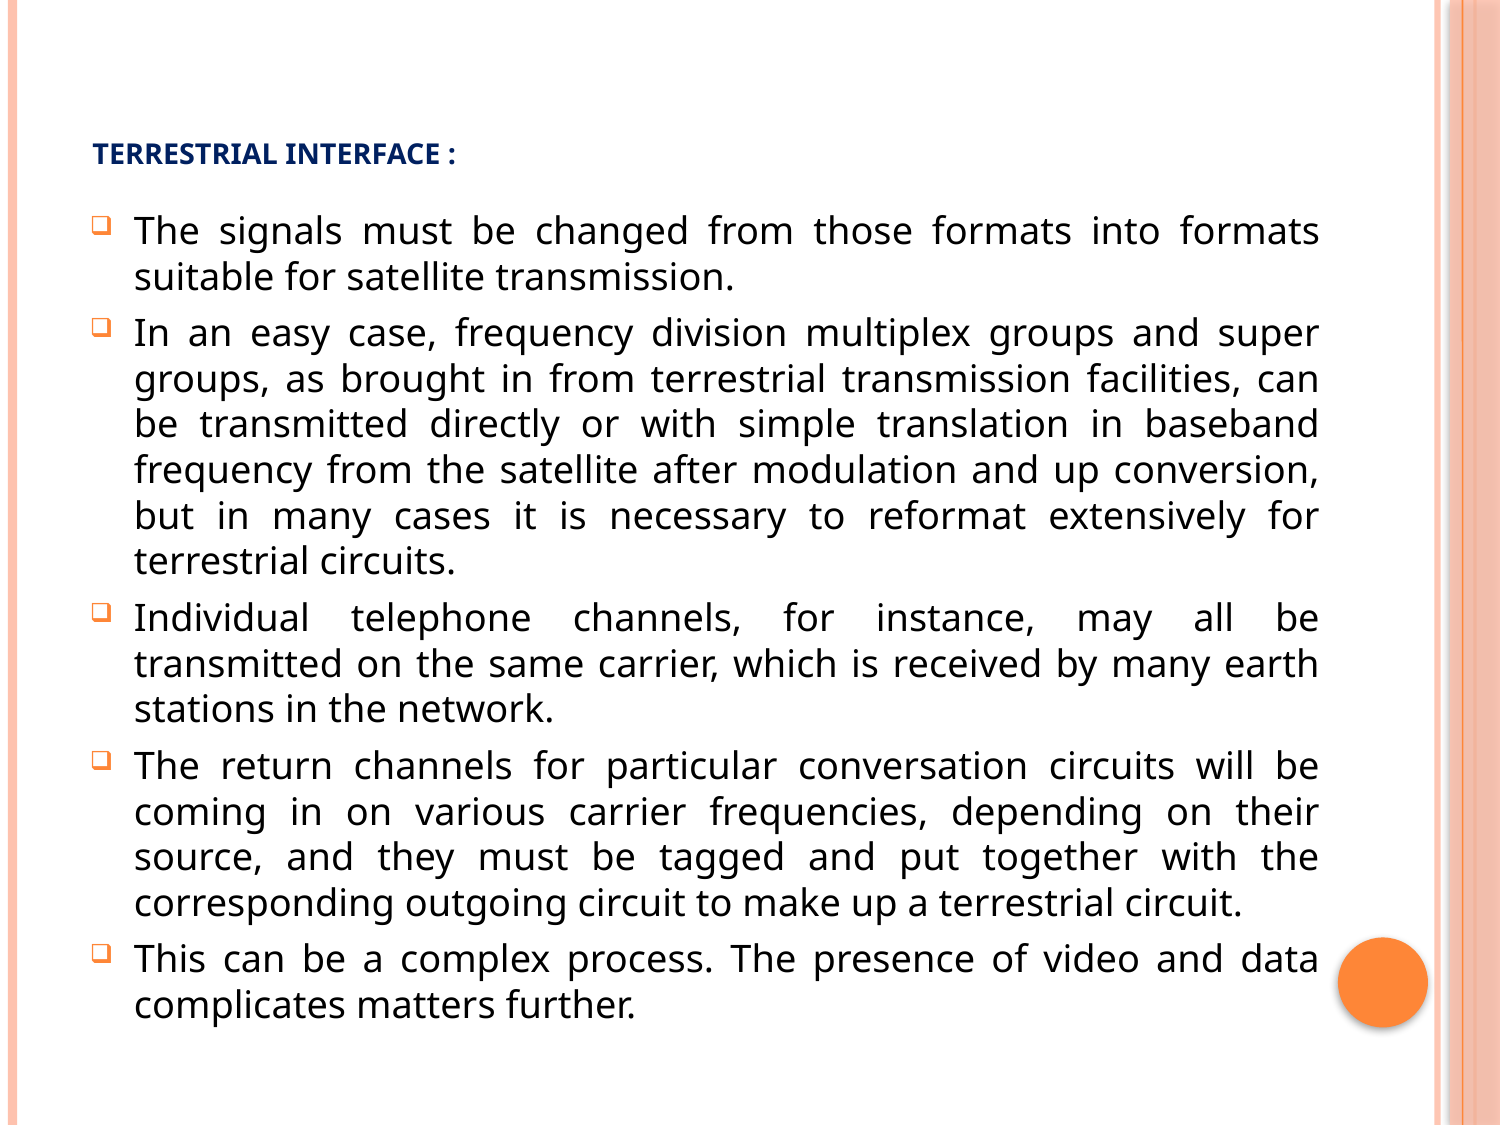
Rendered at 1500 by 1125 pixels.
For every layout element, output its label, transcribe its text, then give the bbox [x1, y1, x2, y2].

title Terrestrial Interface : [70, 93, 1296, 178]
list The signals must be changed from those formats into formats suitable for satellite transmission. In an easy case, frequency division multiplex groups and super groups, as brought in from terrestrial transmission facilities, can be transmitted directly or with simple translation in baseband frequency from the satellite after modulation and up conversion, but in many cases it is necessary to reformat extensively for terrestrial circuits. Individual telephone channels, for instance, may all be transmitted on the same carrier, which is received by many earth stations in the network. The return channels for particular conversation circuits will be coming in on various carrier frequencies, depending on their source, and they must be tagged and put together with the corresponding outgoing circuit to make up a terrestrial circuit. This can be a complex process. The presence of video and data complicates matters further. [75, 199, 1336, 1043]
